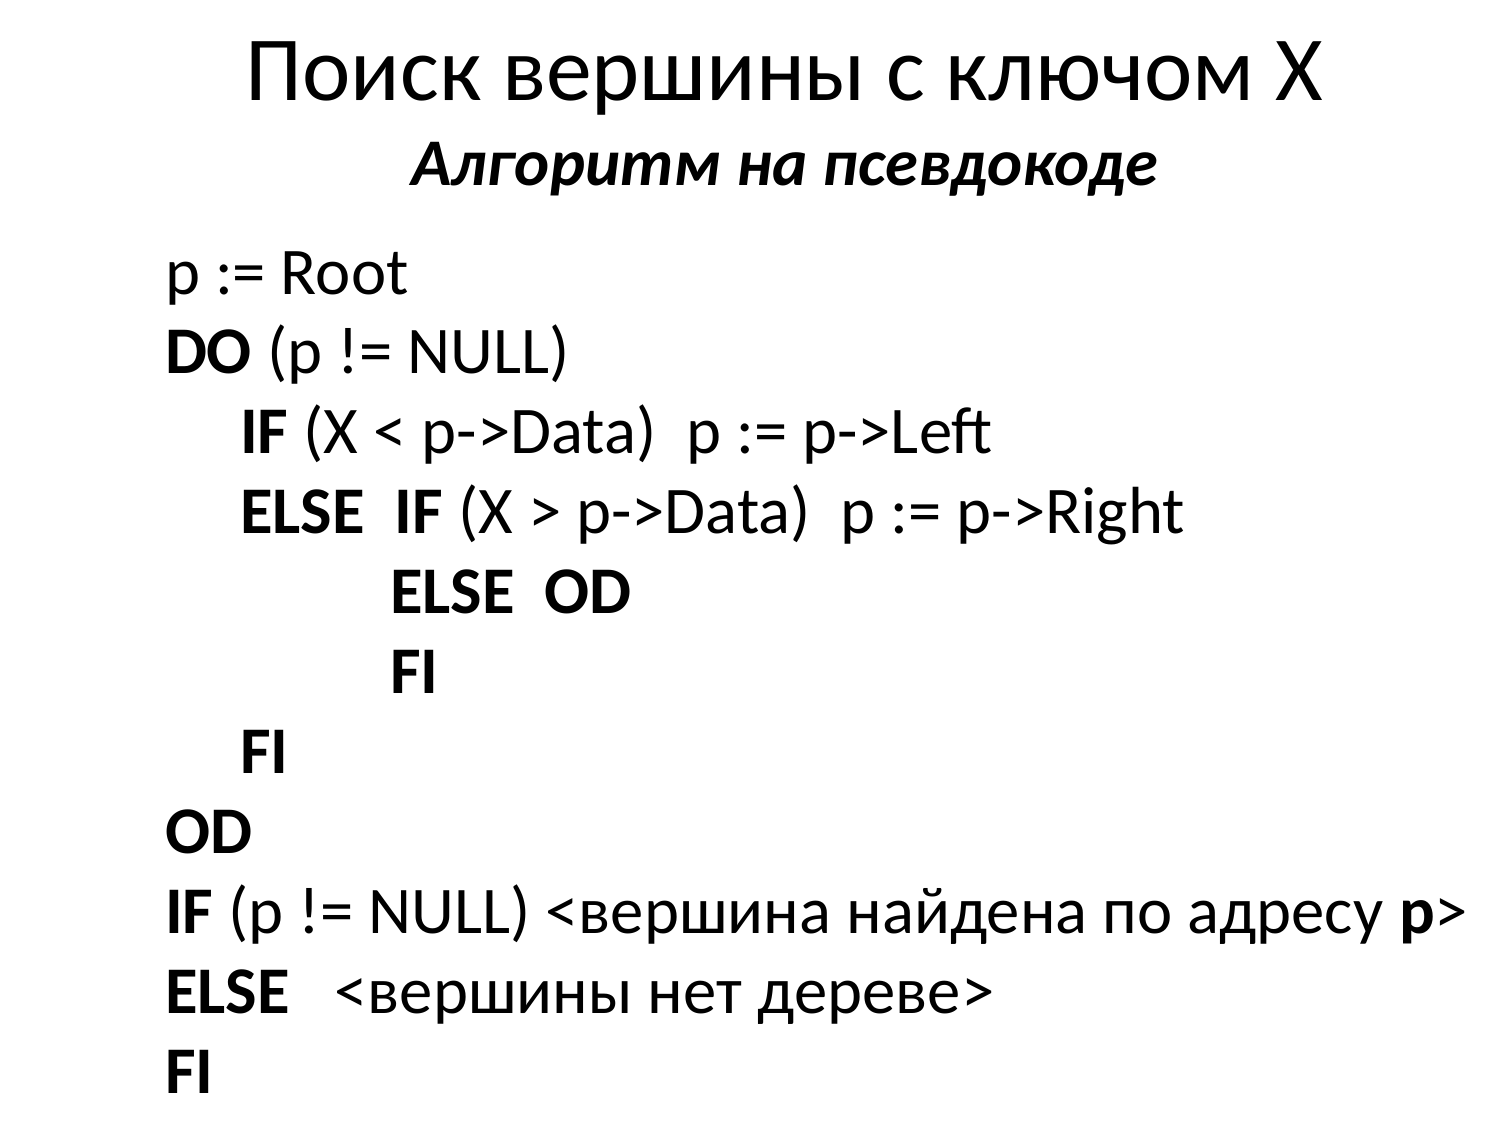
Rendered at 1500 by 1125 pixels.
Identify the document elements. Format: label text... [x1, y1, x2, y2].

title Поиск вершины с ключом Х Алгоритм на псевдокоде [147, 0, 1423, 209]
list p := Root DO (p != NULL) IF (X < p->Data) p := p->Left ELSE IF (X > p->Data) p := p->Right ELSE OD FI FI OD IF (p != NULL) <вершина найдена по адресу р> ELSE <вершины нет дереве> FI [0, 219, 1500, 1125]
